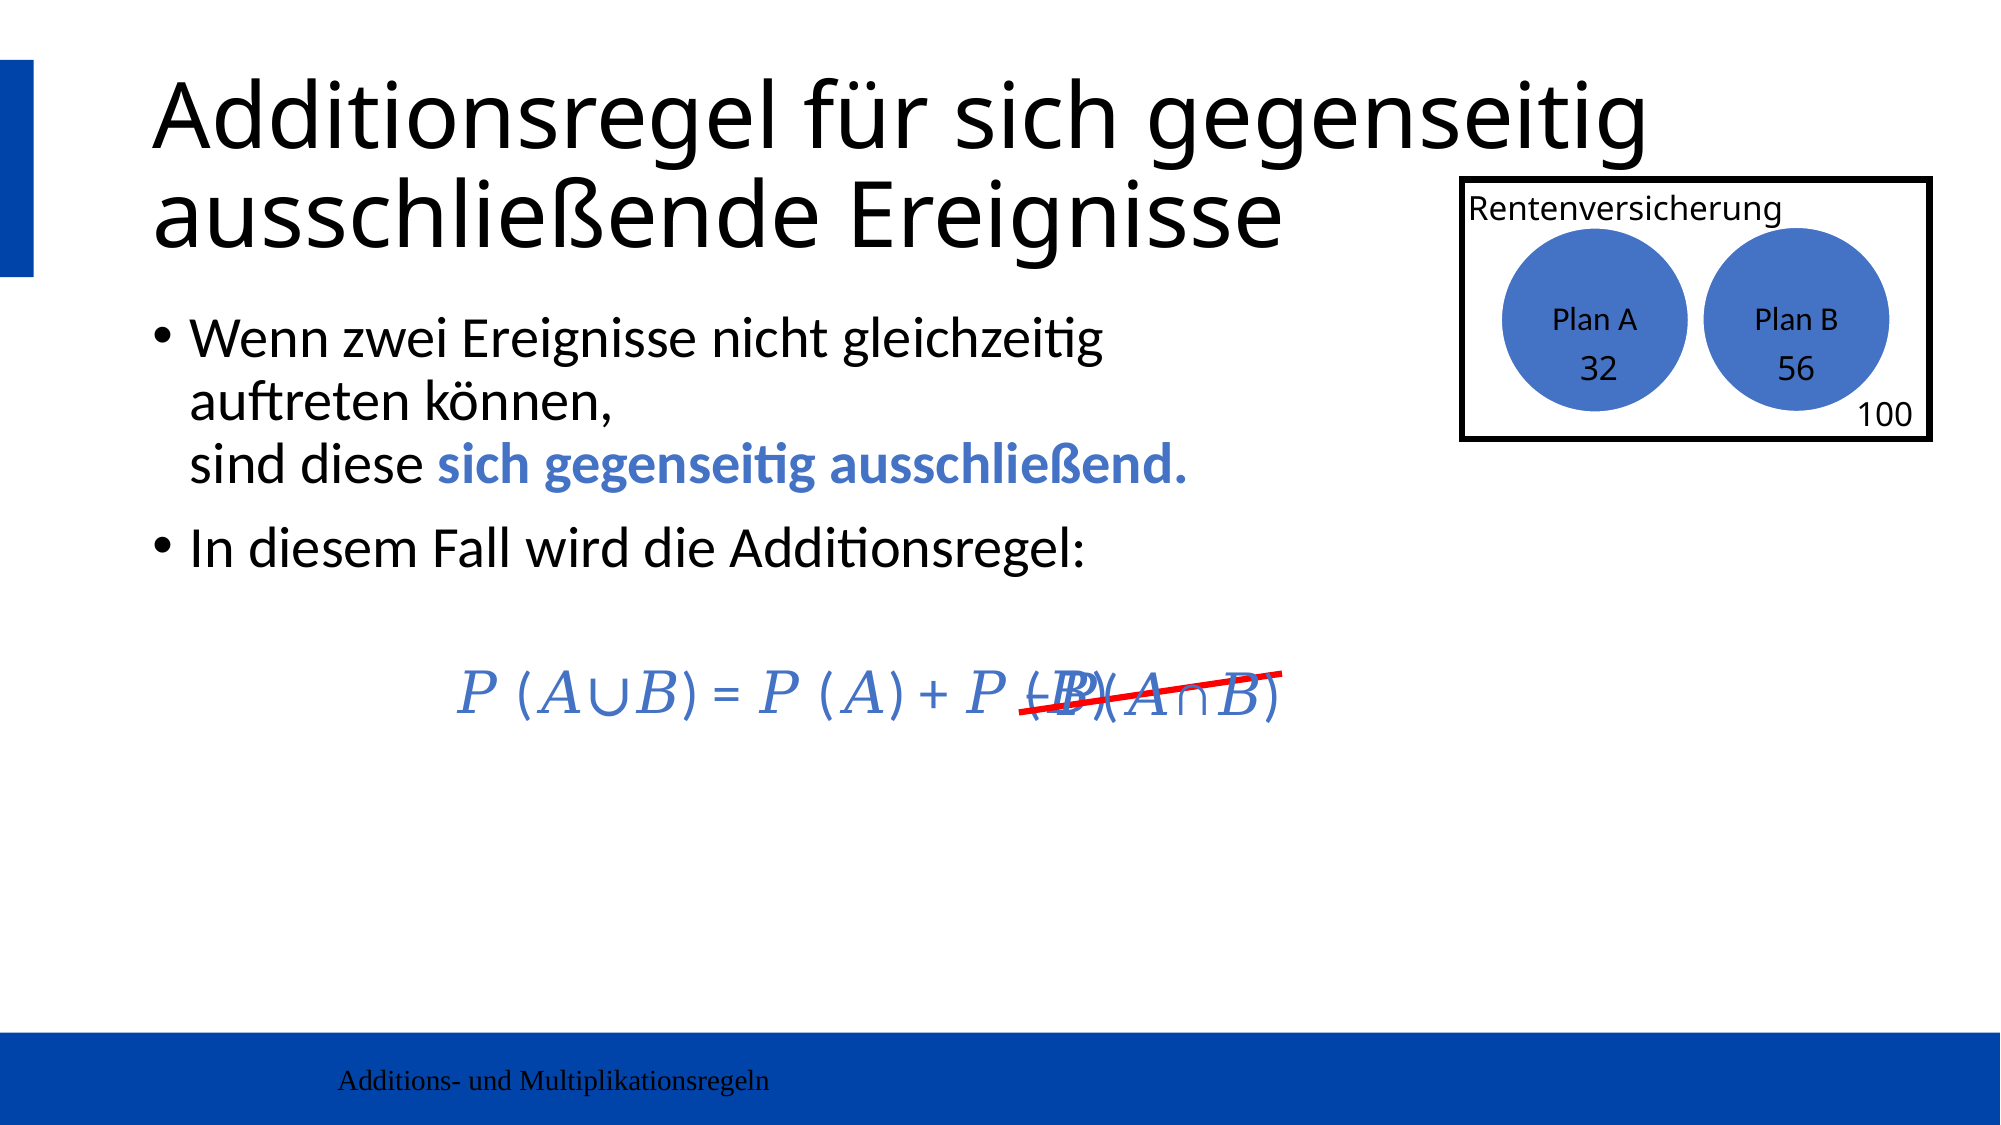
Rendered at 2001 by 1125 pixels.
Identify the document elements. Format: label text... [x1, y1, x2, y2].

list Wenn zwei Ereignisse nicht gleichzeitig auftreten können, sind diese sich gegenseitig ausschließend. In diesem Fall wird die Additionsregel: 𝑃 (𝐴∪𝐵) = 𝑃 (𝐴) + 𝑃 (𝐵) [137, 299, 1863, 1014]
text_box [1018, 673, 1282, 713]
text_box −𝑃(𝐴∩𝐵) [1008, 650, 1327, 735]
title Additionsregel für sich gegenseitig ausschließende Ereignisse [137, 59, 1863, 278]
footer Additions- und Multiplikationsregeln [33, 1048, 1074, 1109]
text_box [1462, 179, 1930, 442]
